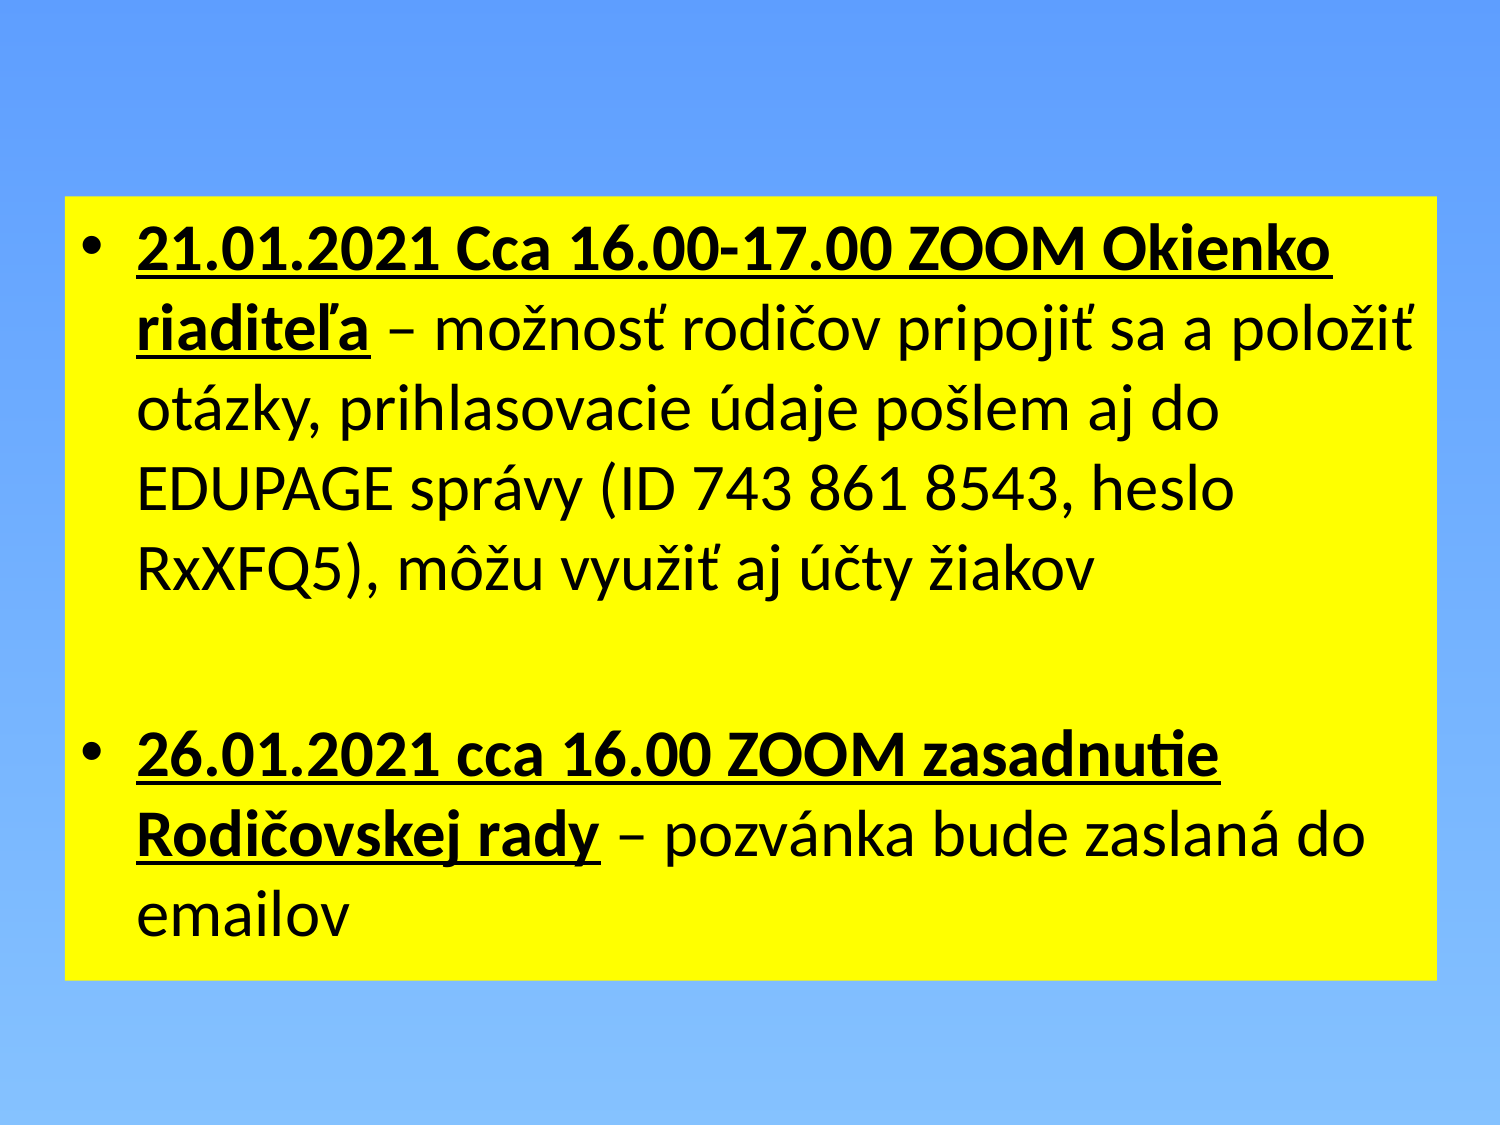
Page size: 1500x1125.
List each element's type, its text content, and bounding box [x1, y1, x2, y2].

list 21.01.2021 Cca 16.00-17.00 ZOOM Okienko riaditeľa – možnosť rodičov pripojiť sa a položiť otázky, prihlasovacie údaje pošlem aj do EDUPAGE správy (ID 743 861 8543, heslo RxXFQ5), môžu využiť aj účty žiakov 26.01.2021 cca 16.00 ZOOM zasadnutie Rodičovskej rady – pozvánka bude zaslaná do emailov [64, 196, 1437, 981]
